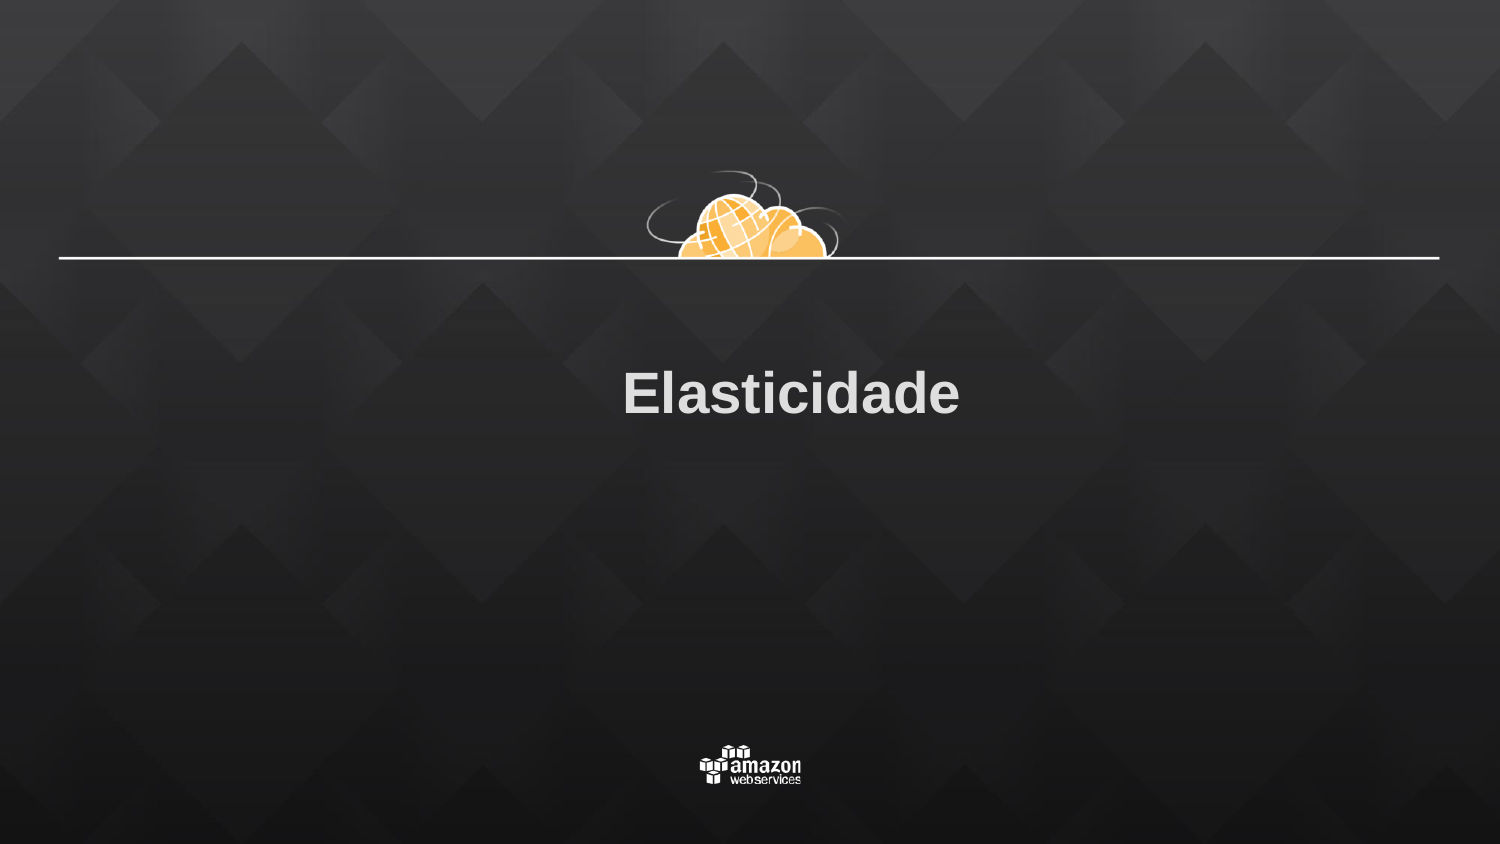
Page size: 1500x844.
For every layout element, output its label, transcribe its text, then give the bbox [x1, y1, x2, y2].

picture [0, 0, 1500, 844]
title Elasticidade [620, 353, 1075, 497]
